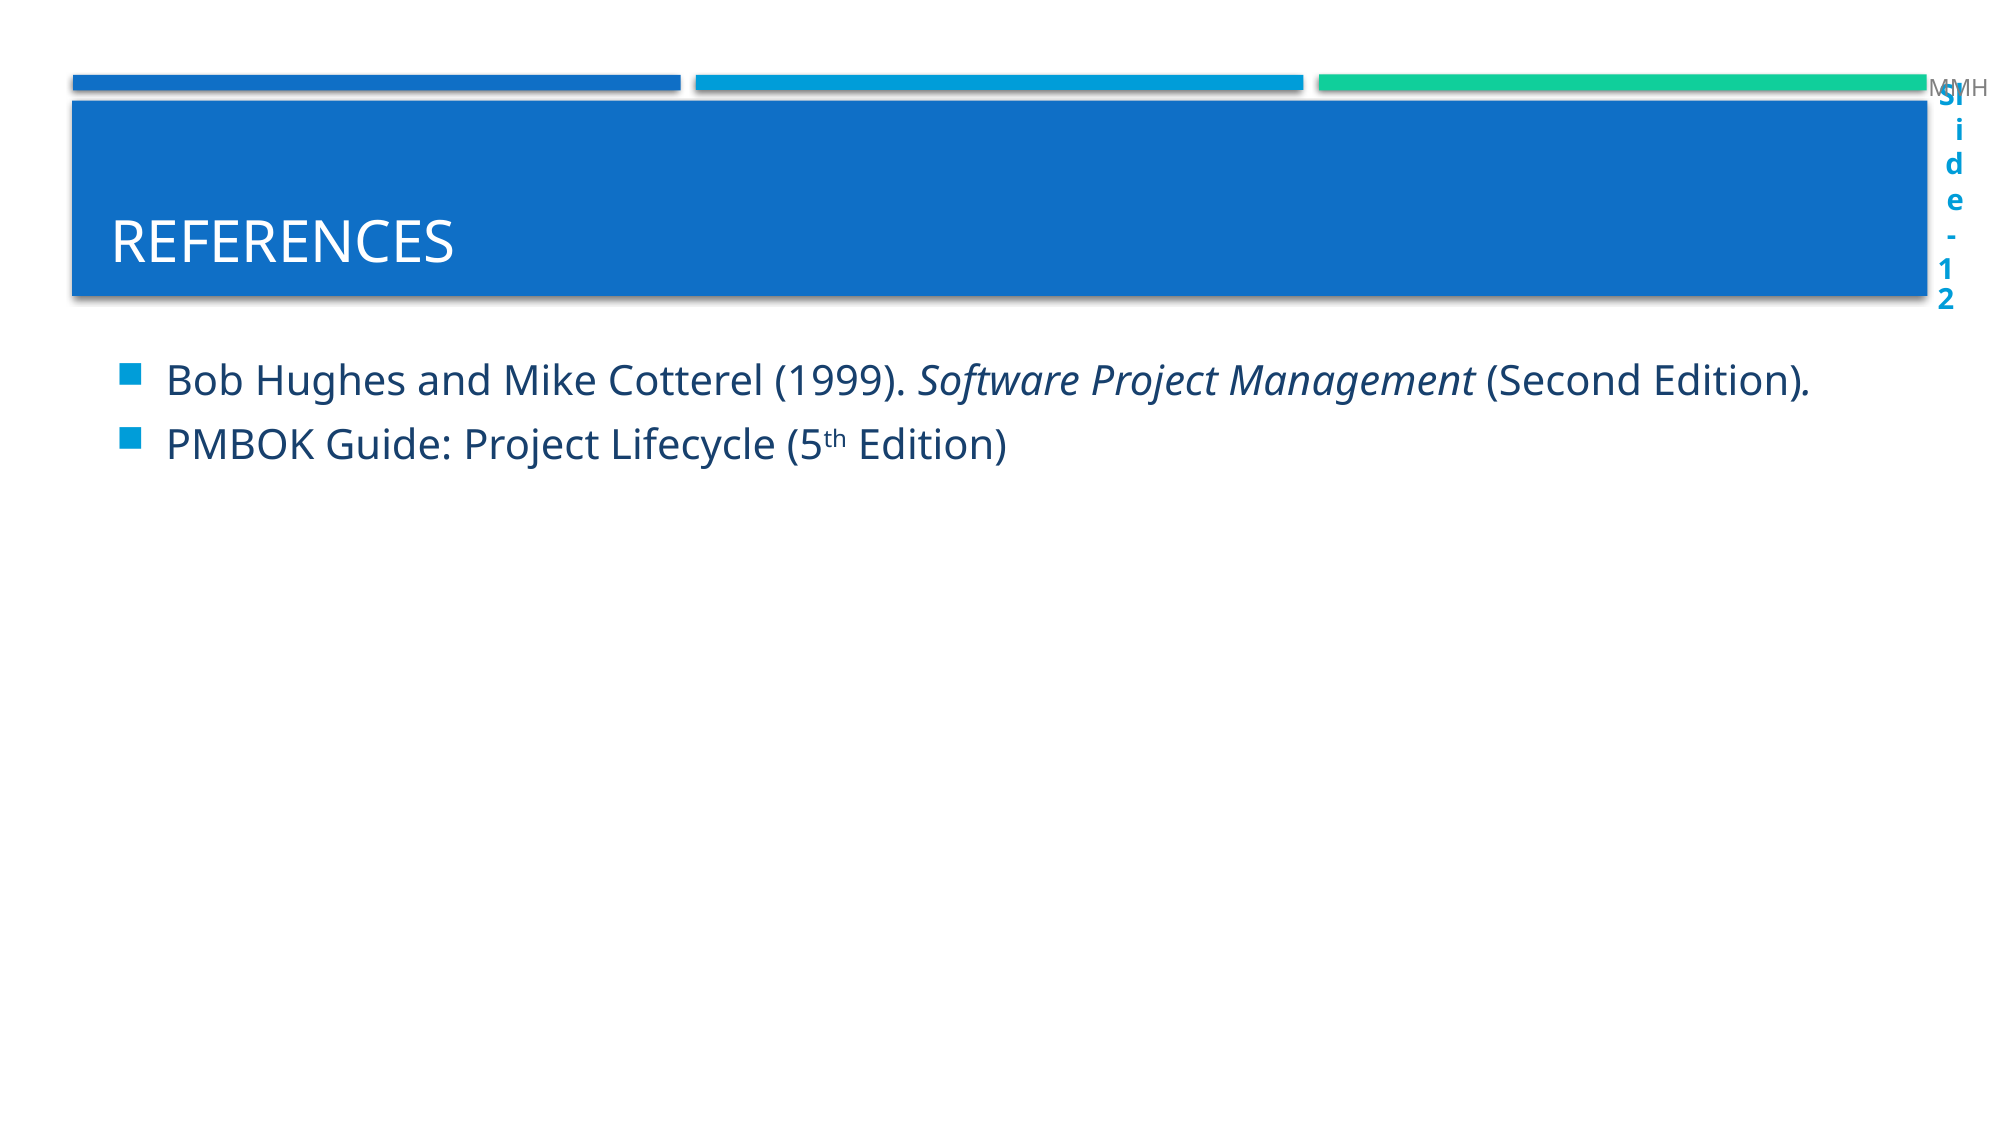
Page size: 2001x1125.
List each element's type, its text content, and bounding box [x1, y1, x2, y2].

slide_number Slide - 12 [1930, 110, 1972, 303]
text_box MMH [1900, 64, 2000, 110]
list Bob Hughes and Mike Cotterel (1999). Software Project Management (Second Edition). PMBOK Guide: Project Lifecycle (5th Edition) [100, 323, 1910, 569]
title references [95, 115, 1905, 282]
